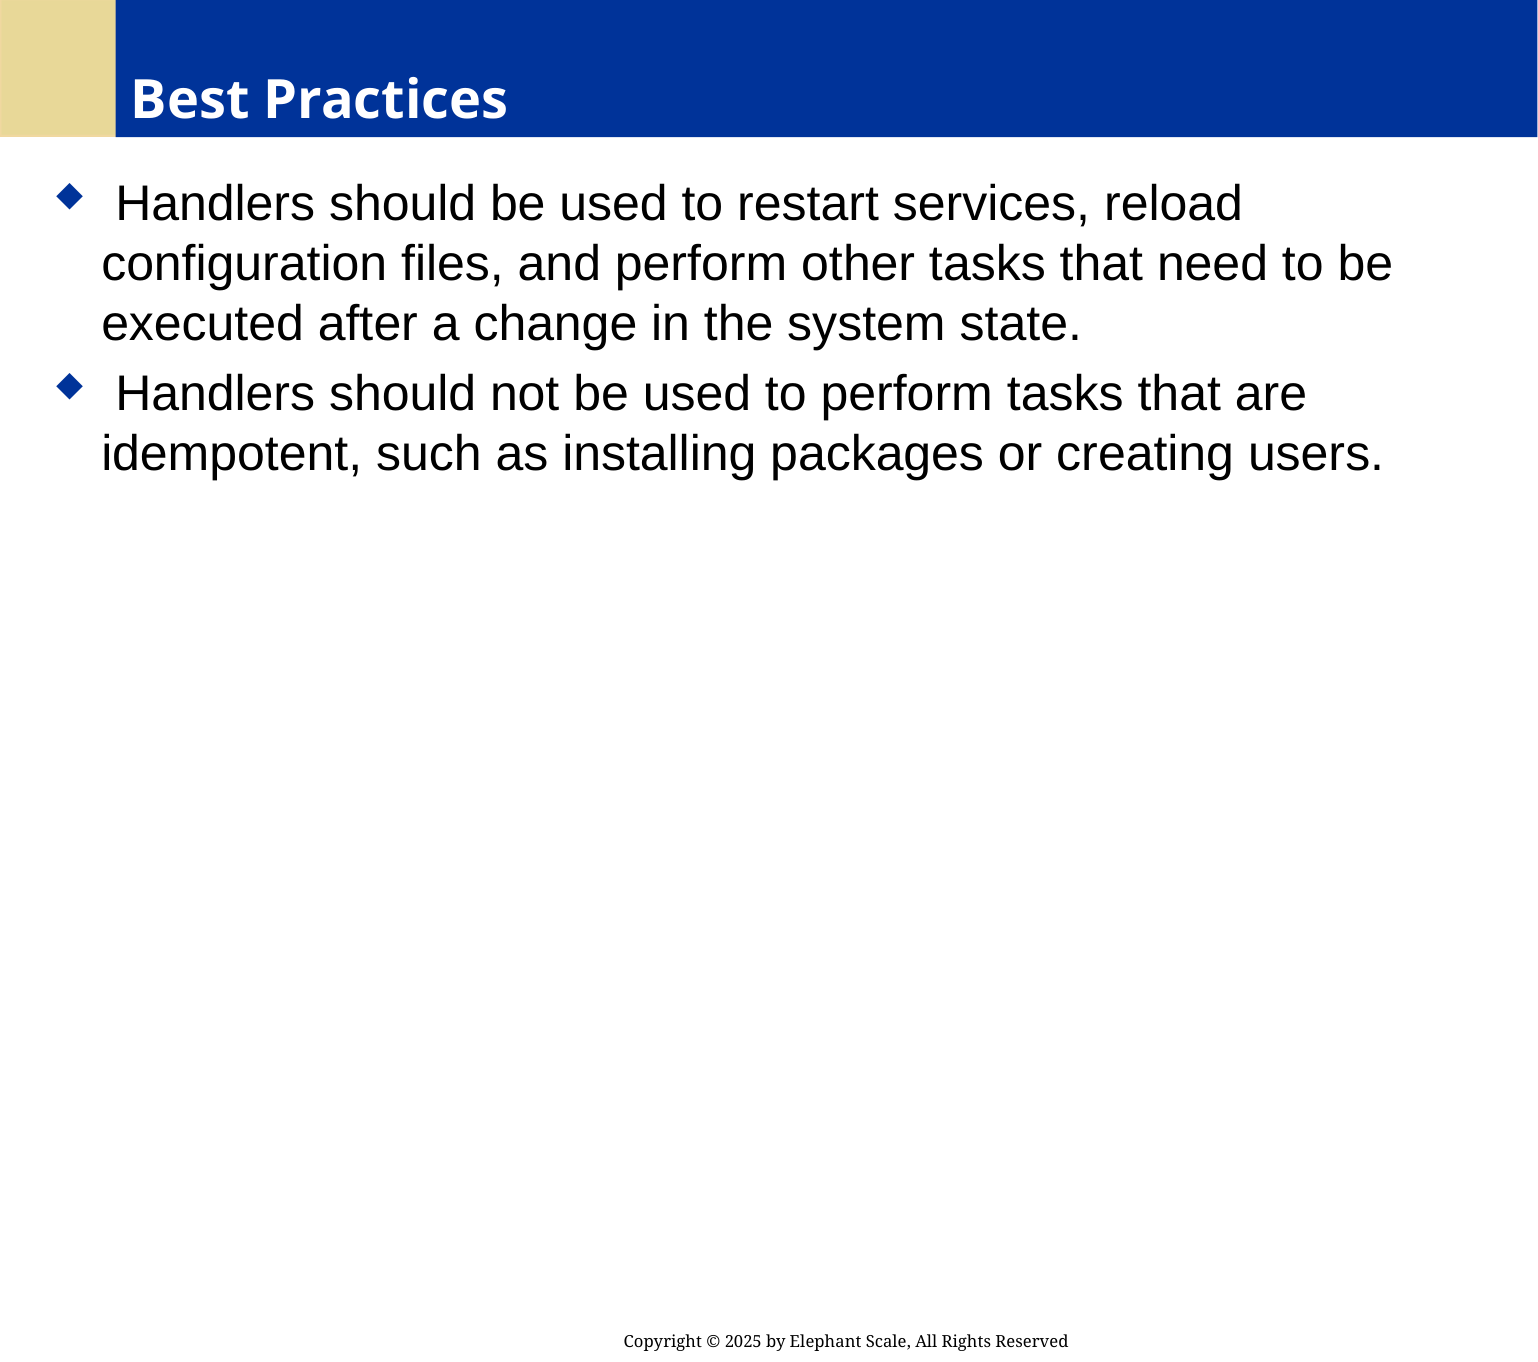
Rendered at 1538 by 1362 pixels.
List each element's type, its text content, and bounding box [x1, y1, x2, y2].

picture [0, 0, 115, 137]
text_box Copyright © 2025 by Elephant Scale, All Rights Reserved [608, 1322, 1085, 1358]
list Handlers should be used to restart services, reload configuration files, and perform other tasks that need to be executed after a change in the system state. Handlers should not be used to perform tasks that are idempotent, such as installing packages or creating users. [38, 162, 1500, 1284]
title Best Practices [115, 0, 1538, 138]
